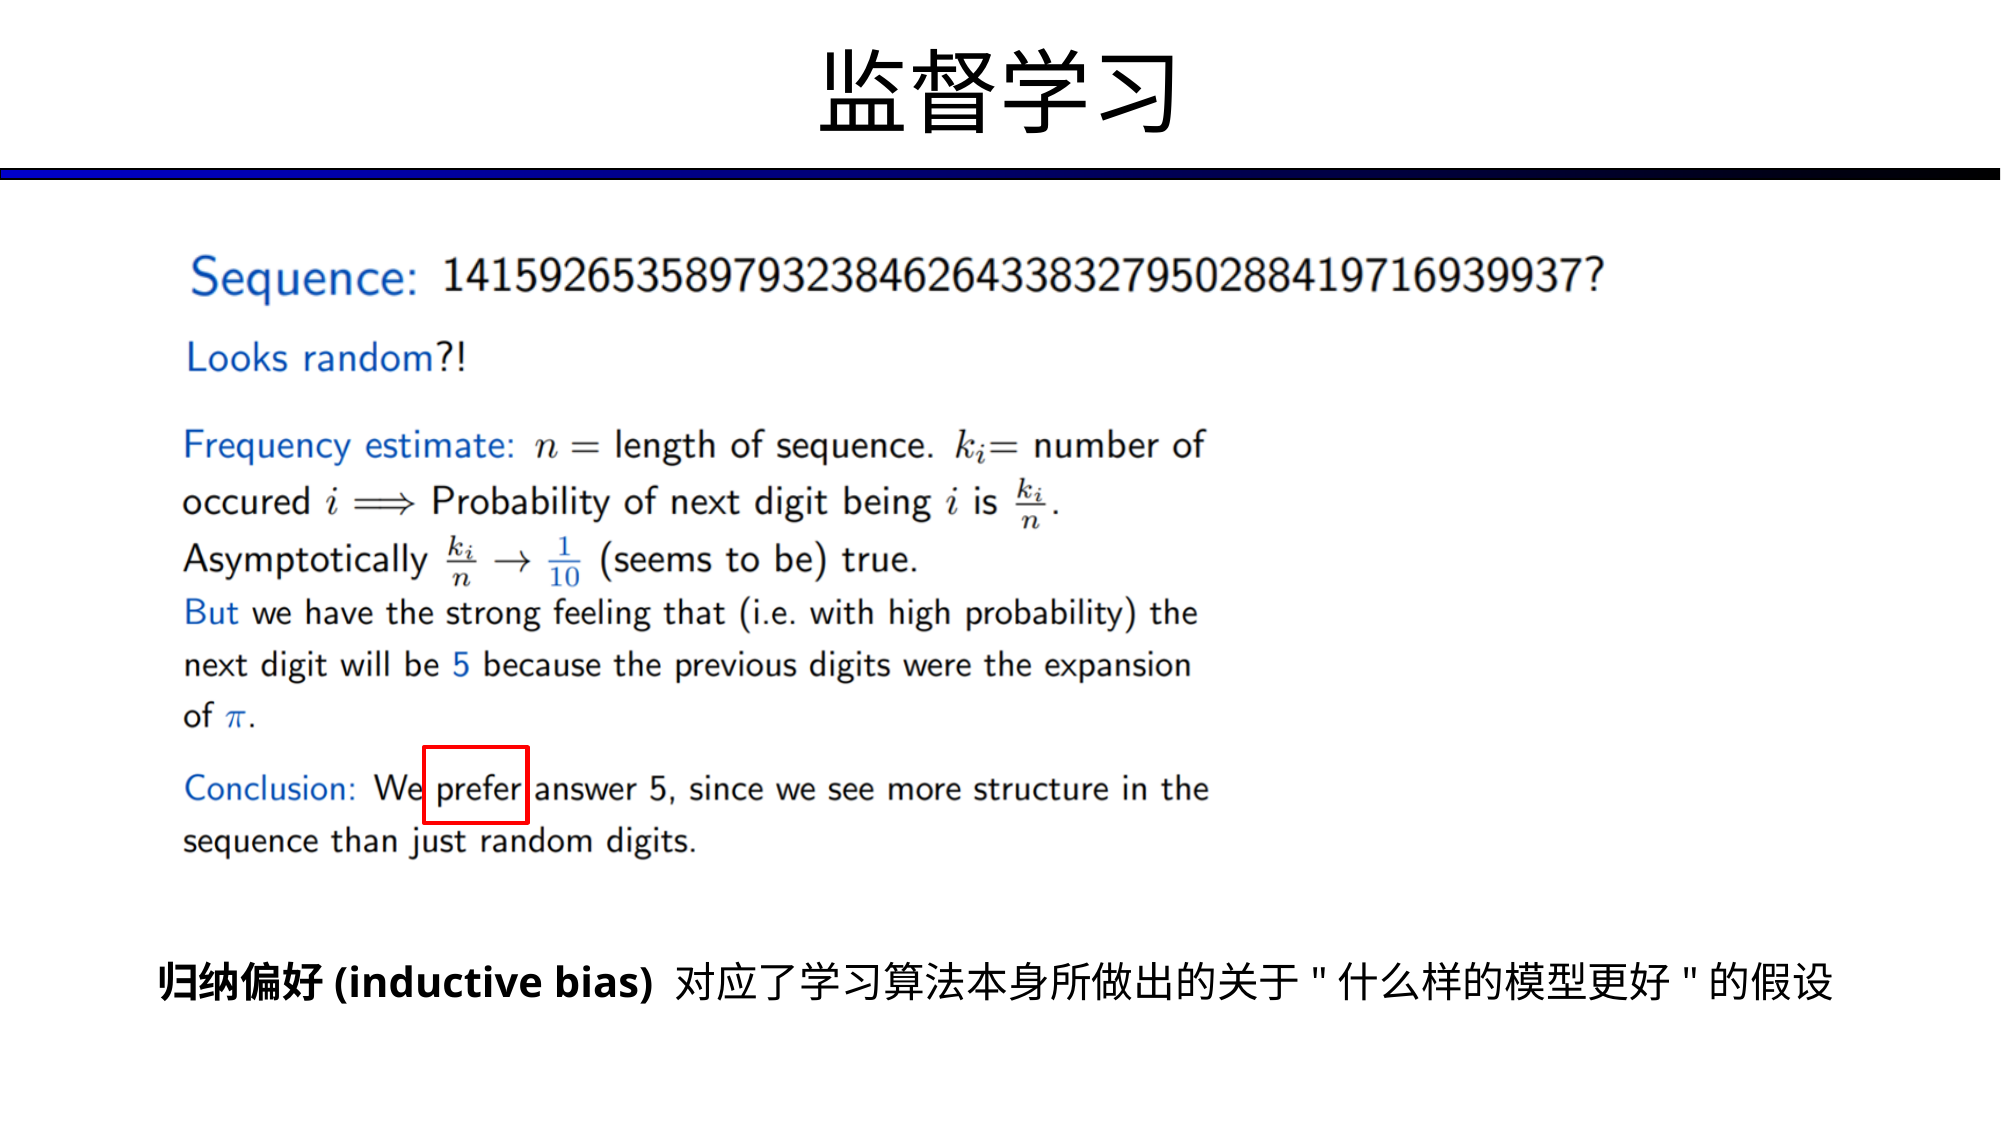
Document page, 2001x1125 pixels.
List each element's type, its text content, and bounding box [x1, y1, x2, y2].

picture [171, 410, 1225, 867]
text_box 归纳偏好(inductive bias) 对应了学习算法本身所做出的关于"什么样的模型更好"的假设 [142, 948, 1863, 1013]
title 监督学习 [0, 0, 2000, 184]
picture [171, 208, 1618, 397]
